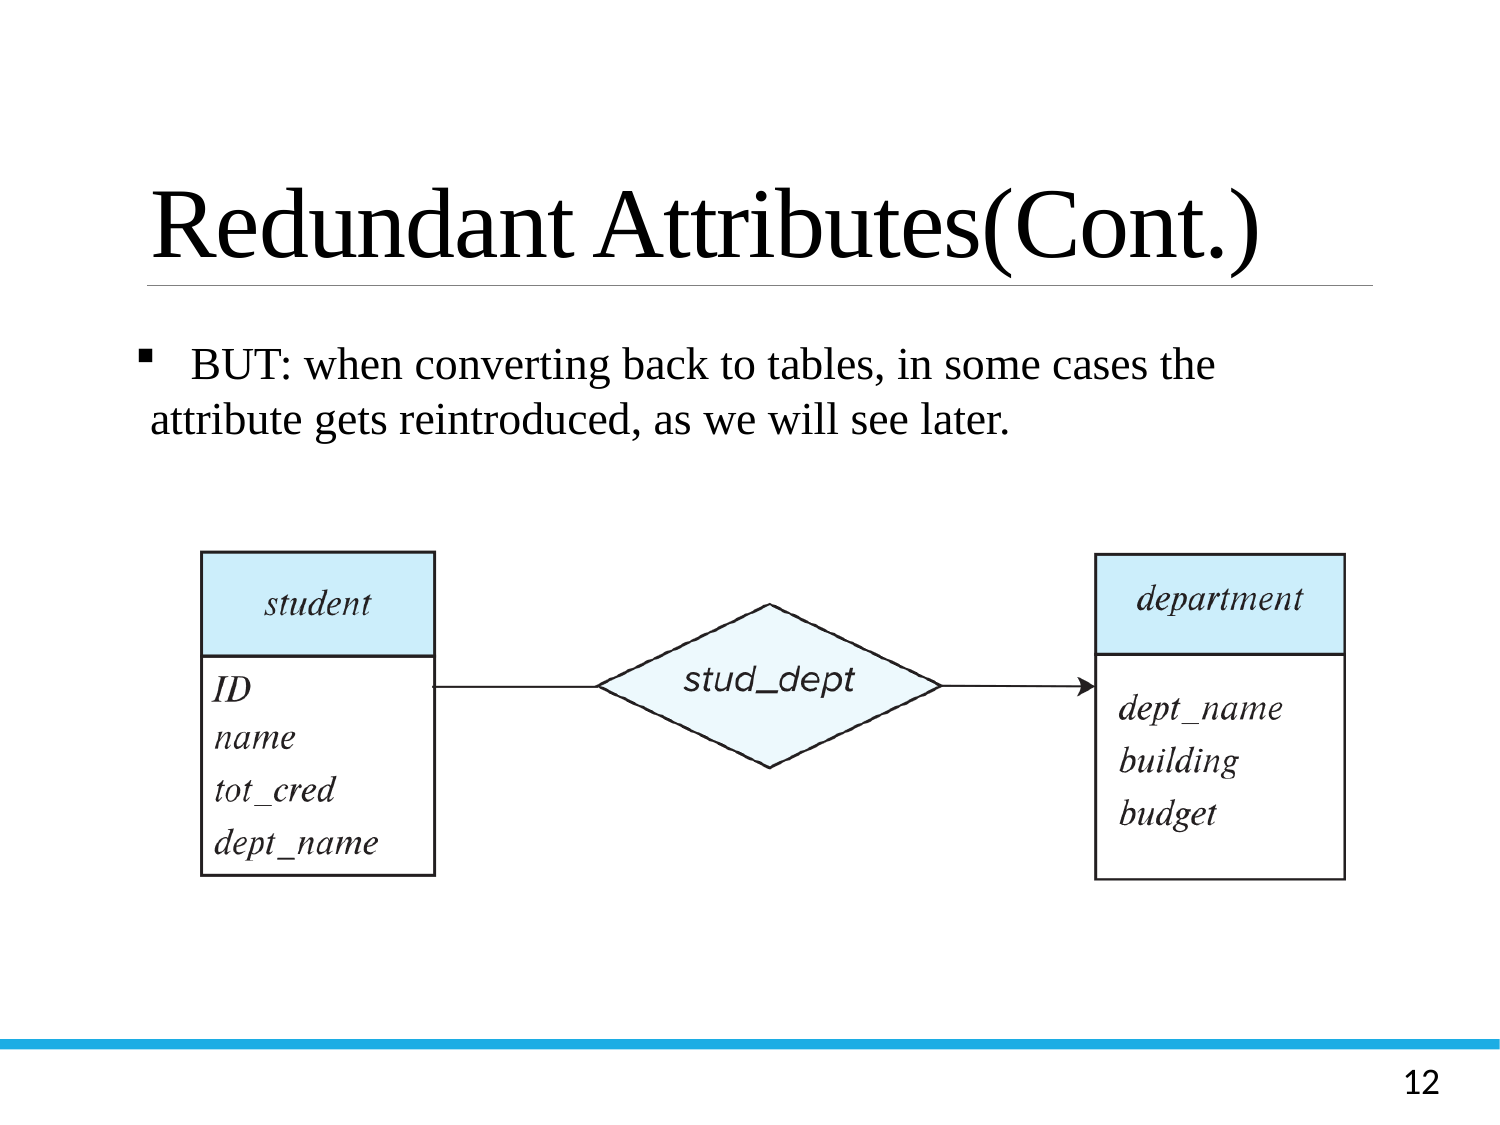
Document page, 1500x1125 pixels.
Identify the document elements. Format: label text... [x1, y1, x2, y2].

title Redundant Attributes(Cont.) [135, 47, 1373, 285]
picture [194, 546, 1348, 894]
list BUT: when converting back to tables, in some cases the attribute gets reintroduced, as we will see later. [135, 326, 1373, 963]
